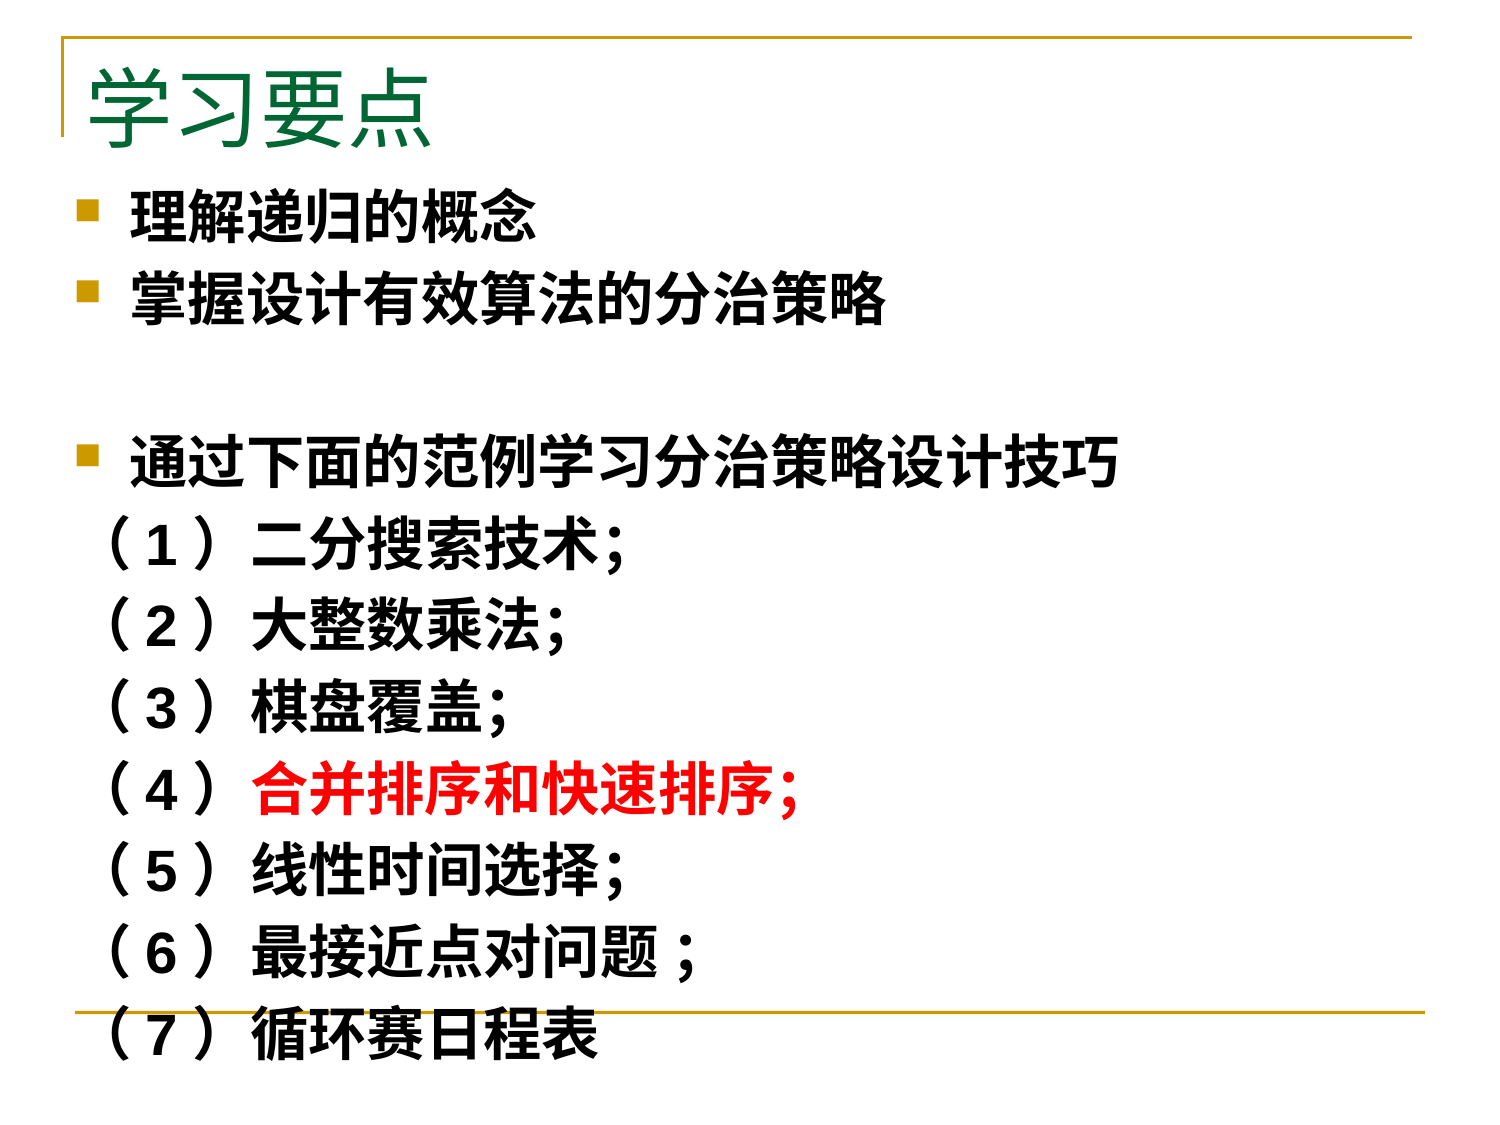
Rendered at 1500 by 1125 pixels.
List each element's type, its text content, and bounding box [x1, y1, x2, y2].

title 学习要点 [70, 46, 1396, 172]
list 理解递归的概念 掌握设计有效算法的分治策略 通过下面的范例学习分治策略设计技巧 （1）二分搜索技术； （2）大整数乘法； （3）棋盘覆盖； （4）合并排序和快速排序； （5）线性时间选择； （6）最接近点对问题 ； （7）循环赛日程表 [58, 172, 1438, 1090]
